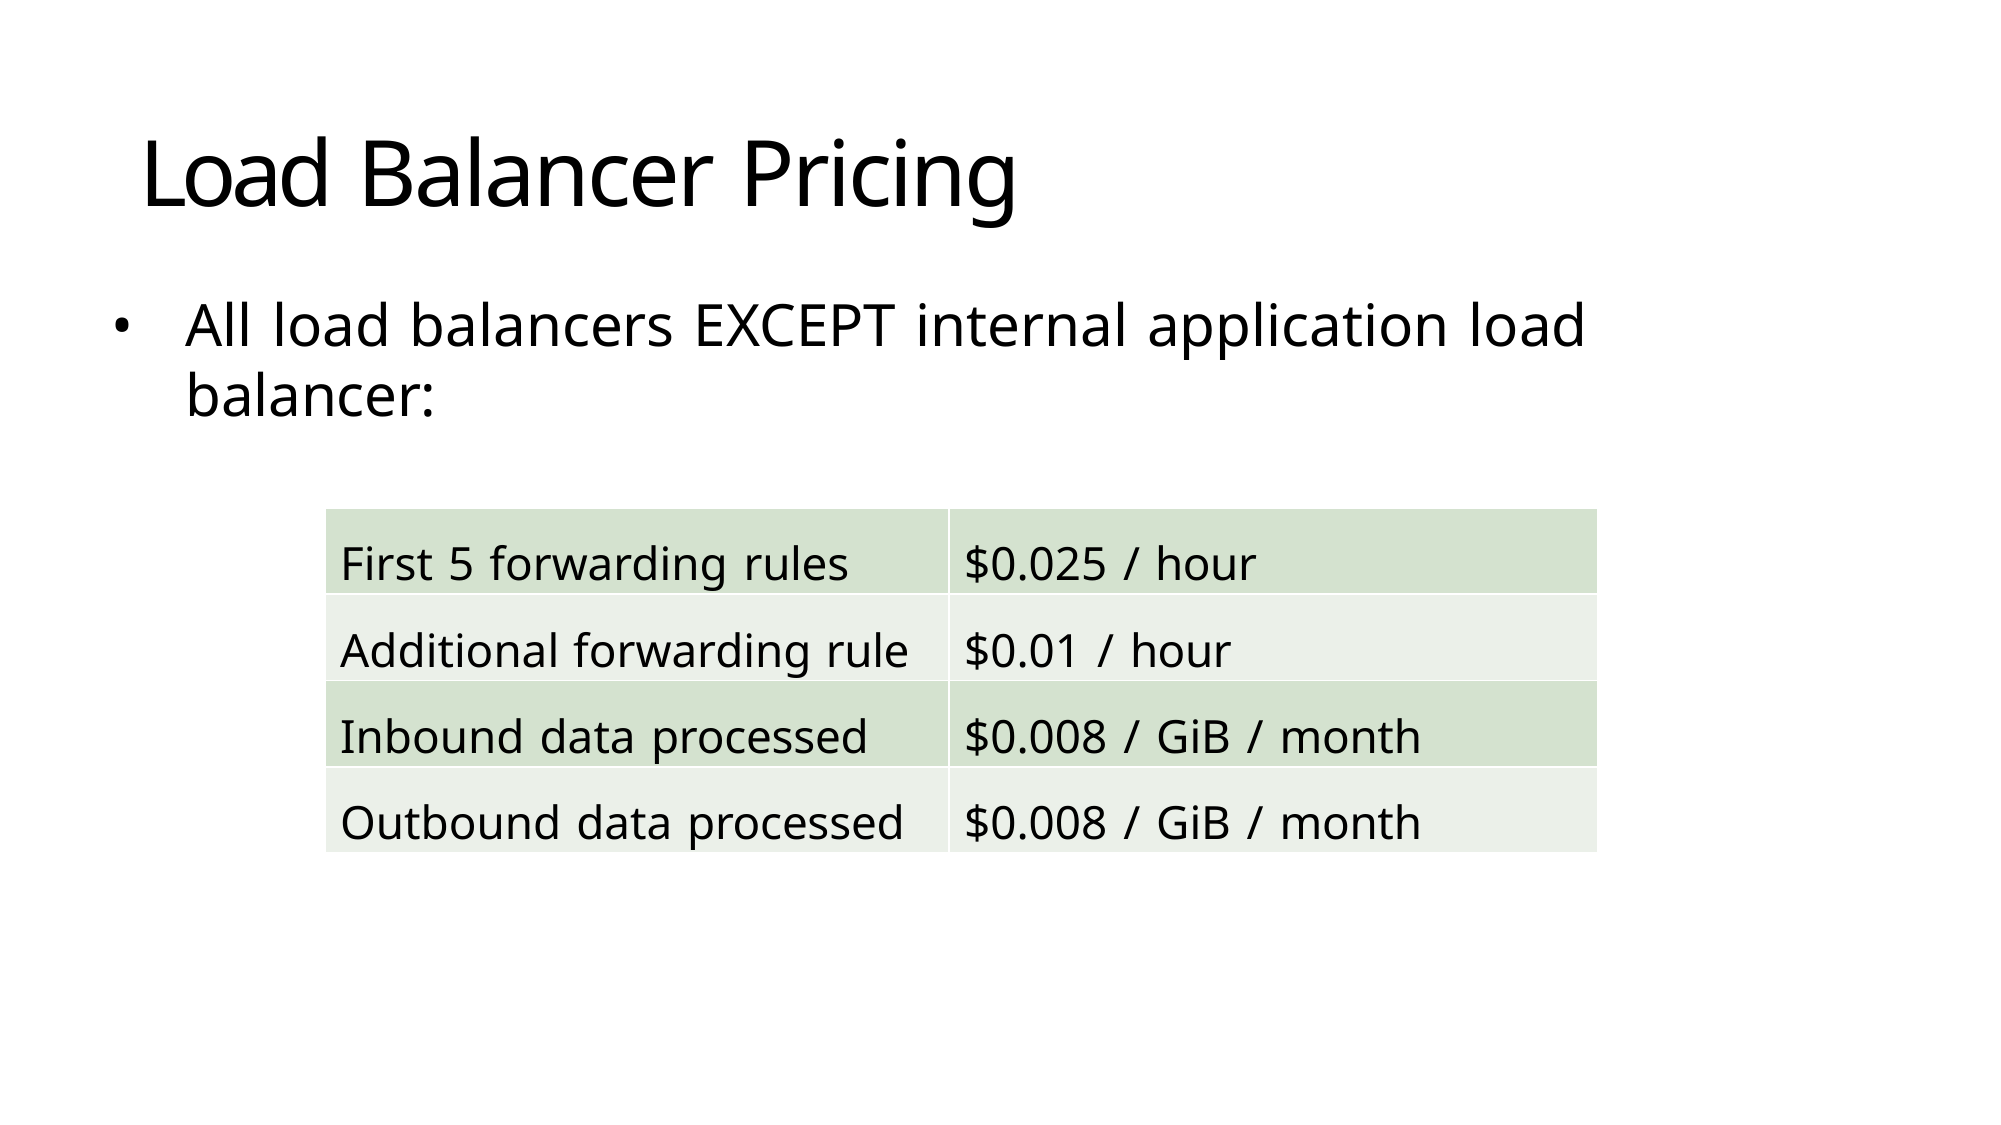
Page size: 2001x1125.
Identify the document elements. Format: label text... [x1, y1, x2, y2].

table_cell $0.008 / GiB / month [950, 681, 1597, 766]
table_cell $0.01 / hour [950, 595, 1597, 680]
table_header First 5 forwarding rules [326, 509, 948, 593]
title Load Balancer Pricing [137, 73, 1863, 264]
table_cell Inbound data processed [326, 681, 948, 766]
text_box All load balancers EXCEPT internal application load balancer: [108, 286, 1783, 429]
table_cell Outbound data processed [326, 768, 948, 852]
table_header $0.025 / hour [950, 509, 1597, 593]
table_cell $0.008 / GiB / month [950, 768, 1597, 852]
table_cell Additional forwarding rule [326, 595, 948, 680]
